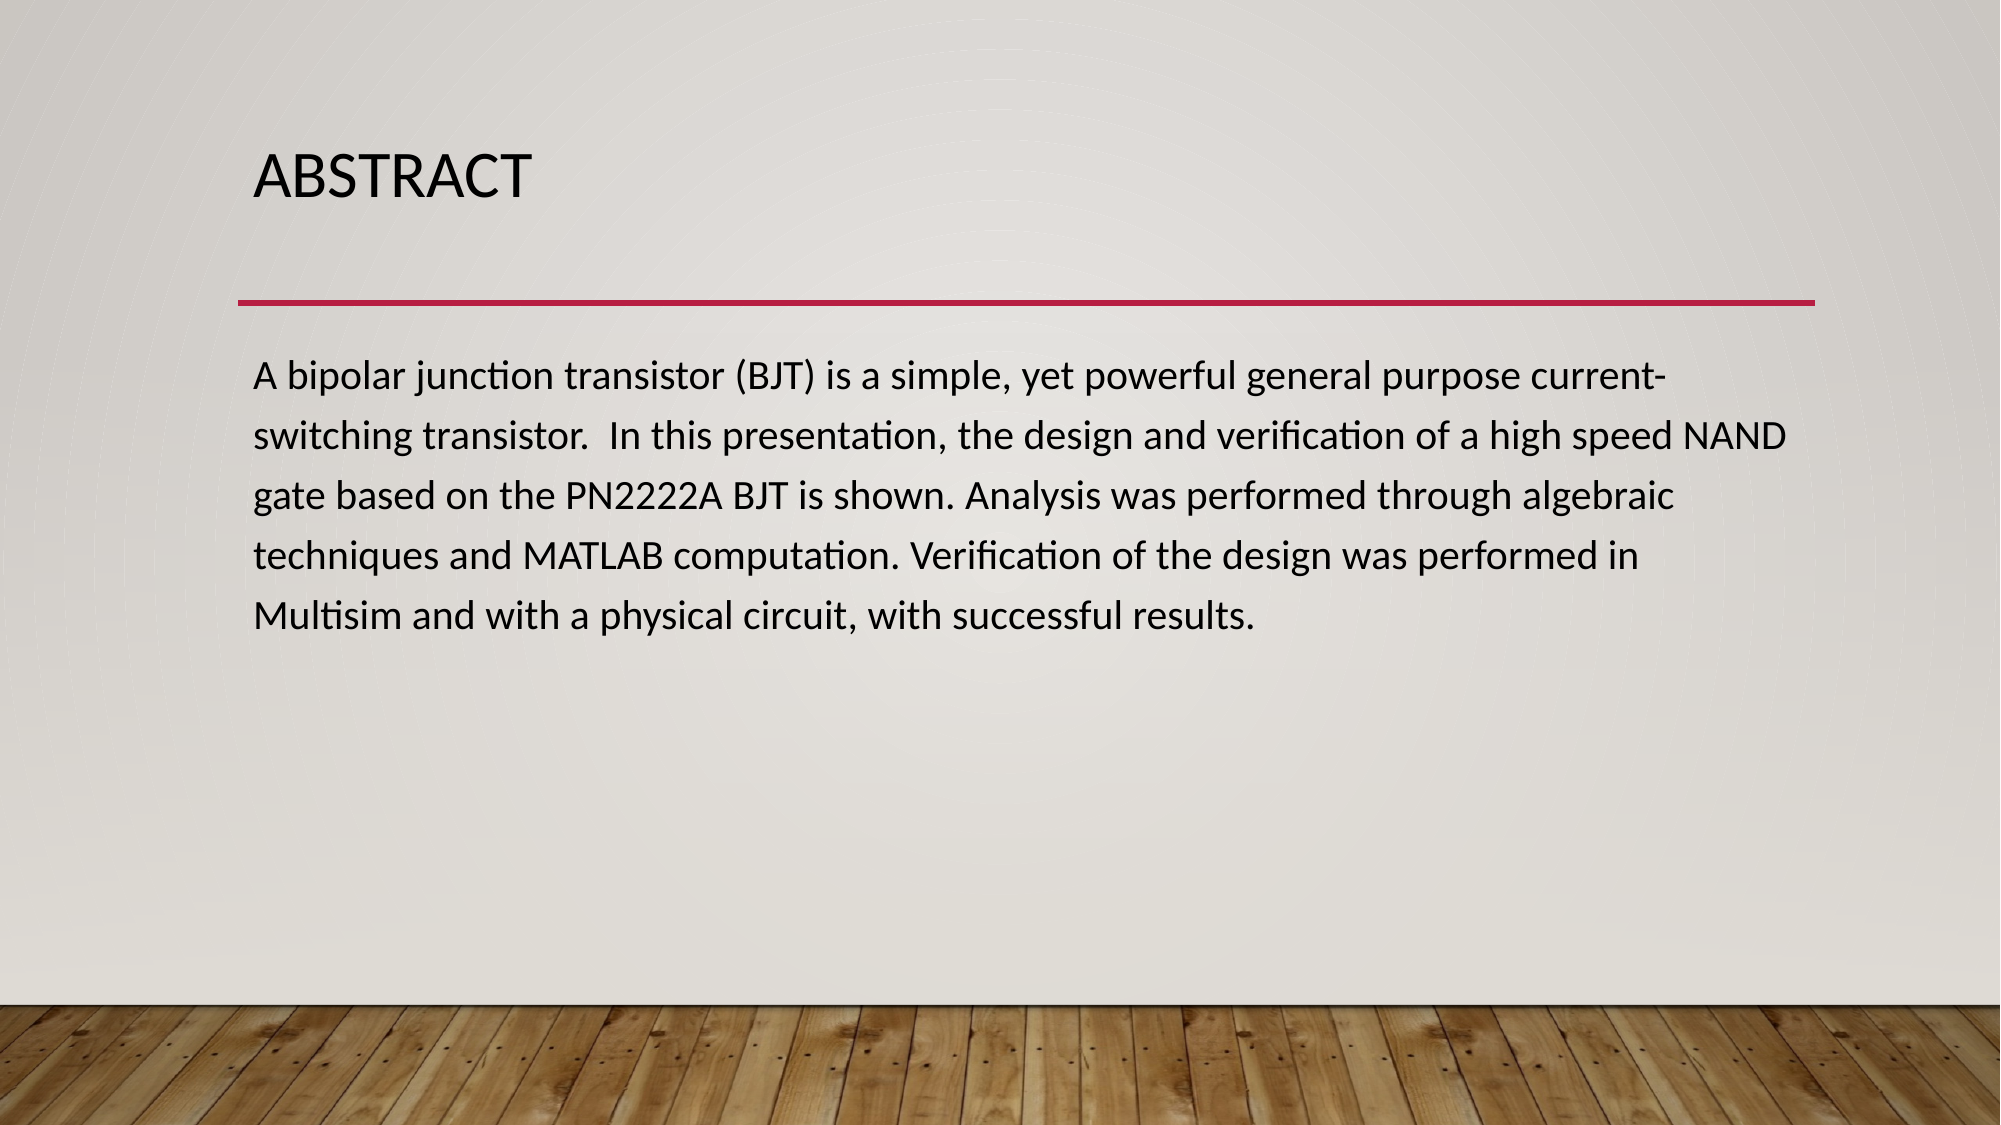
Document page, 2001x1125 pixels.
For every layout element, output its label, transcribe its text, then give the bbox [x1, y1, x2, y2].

picture [0, 1005, 2000, 1125]
list A bipolar junction transistor (BJT) is a simple, yet powerful general purpose current-switching transistor. In this presentation, the design and verification of a high speed NAND gate based on the PN2222A BJT is shown. Analysis was performed through algebraic techniques and MATLAB computation. Verification of the design was performed in Multisim and with a physical circuit, with successful results. [238, 330, 1814, 897]
title Abstract [238, 131, 1814, 305]
